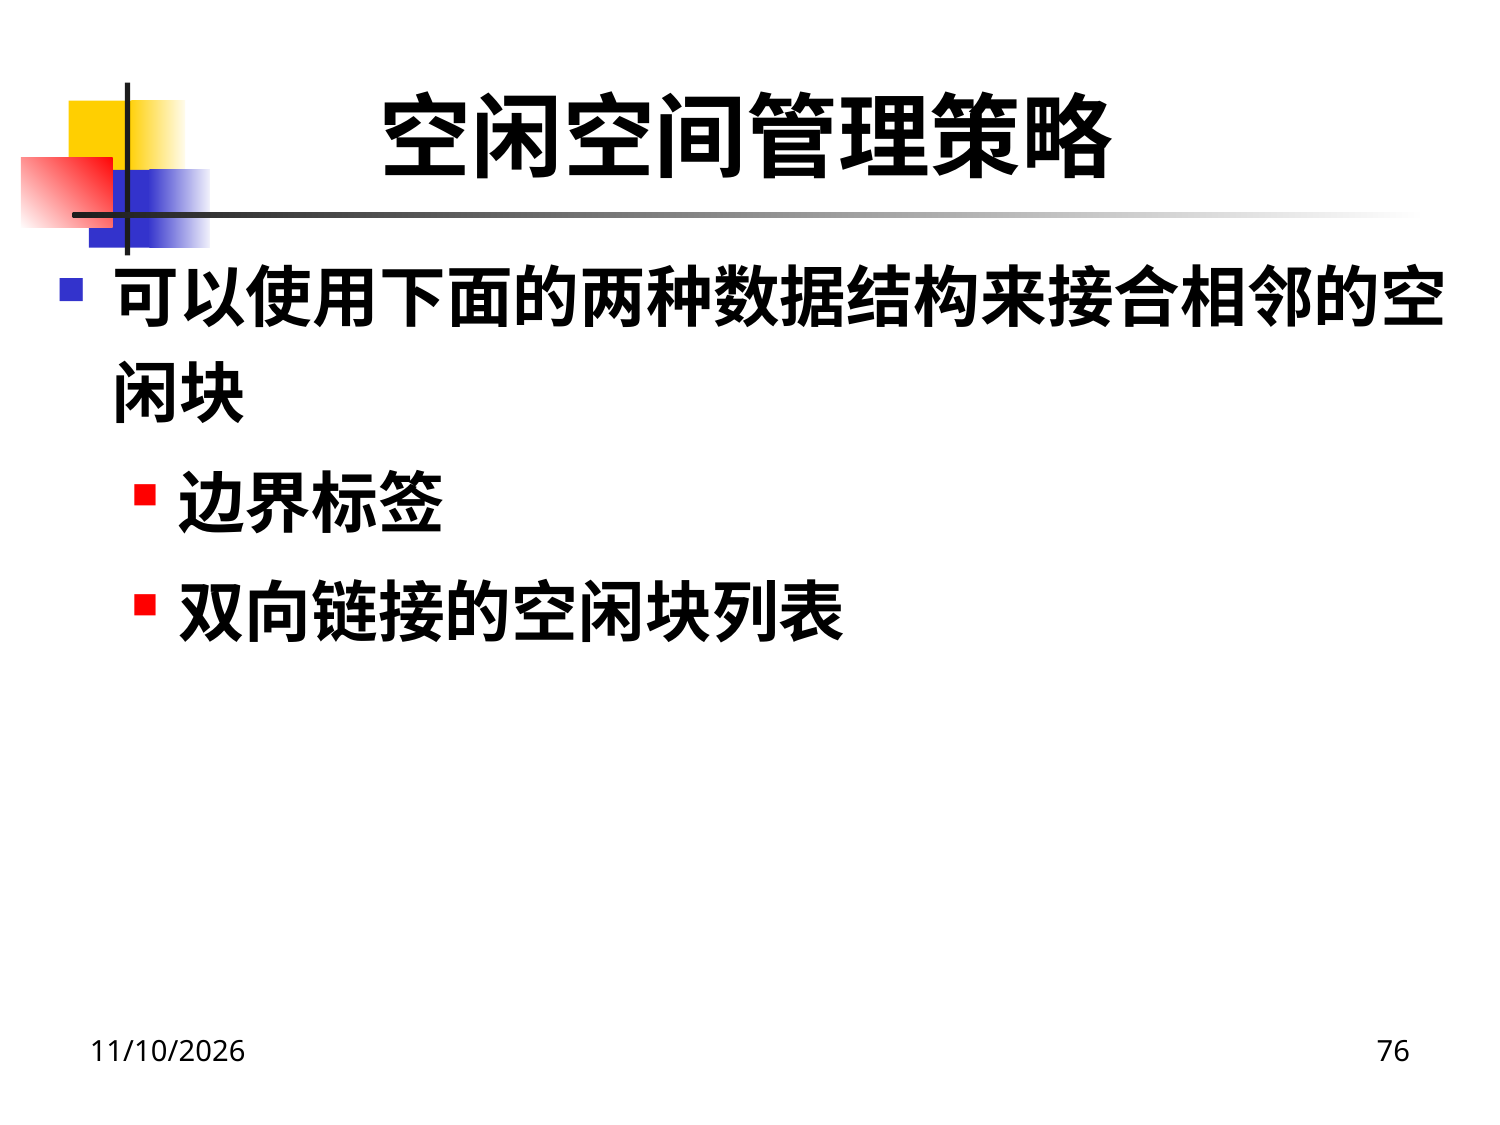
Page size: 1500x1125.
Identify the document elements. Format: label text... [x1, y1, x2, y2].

list 可以使用下面的两种数据结构来接合相邻的空闲块 边界标签 双向链接的空闲块列表 [41, 231, 1471, 1012]
title 空闲空间管理策略 [364, 54, 1140, 197]
text_box 2020/12/14 [75, 1024, 425, 1103]
text_box 76 [1074, 1024, 1425, 1103]
